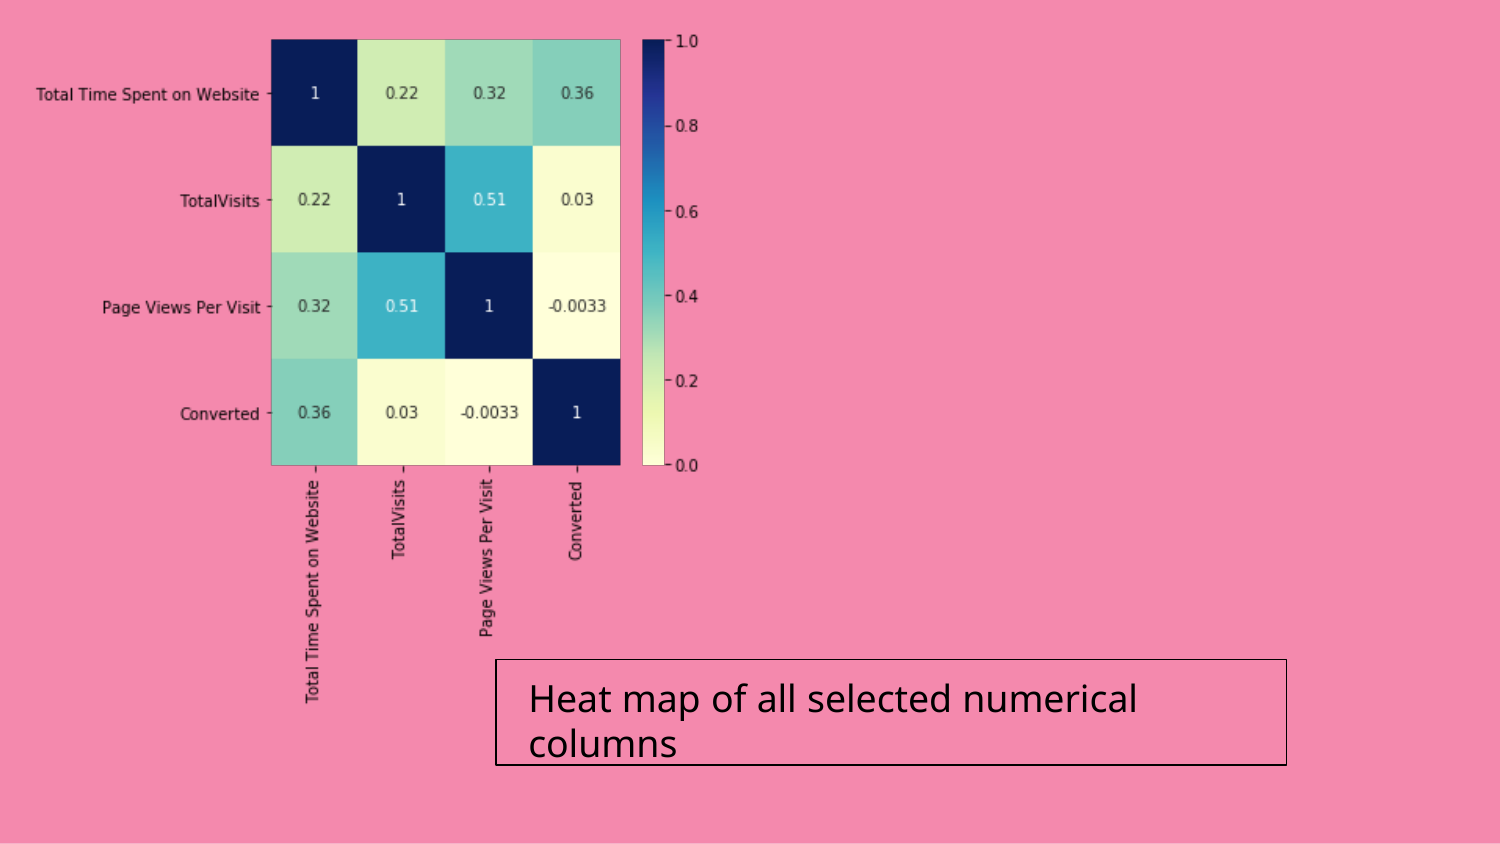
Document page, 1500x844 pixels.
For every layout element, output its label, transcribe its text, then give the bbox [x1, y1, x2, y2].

text_box Heat map of all selected numerical columns [495, 659, 1287, 765]
picture [24, 24, 710, 713]
